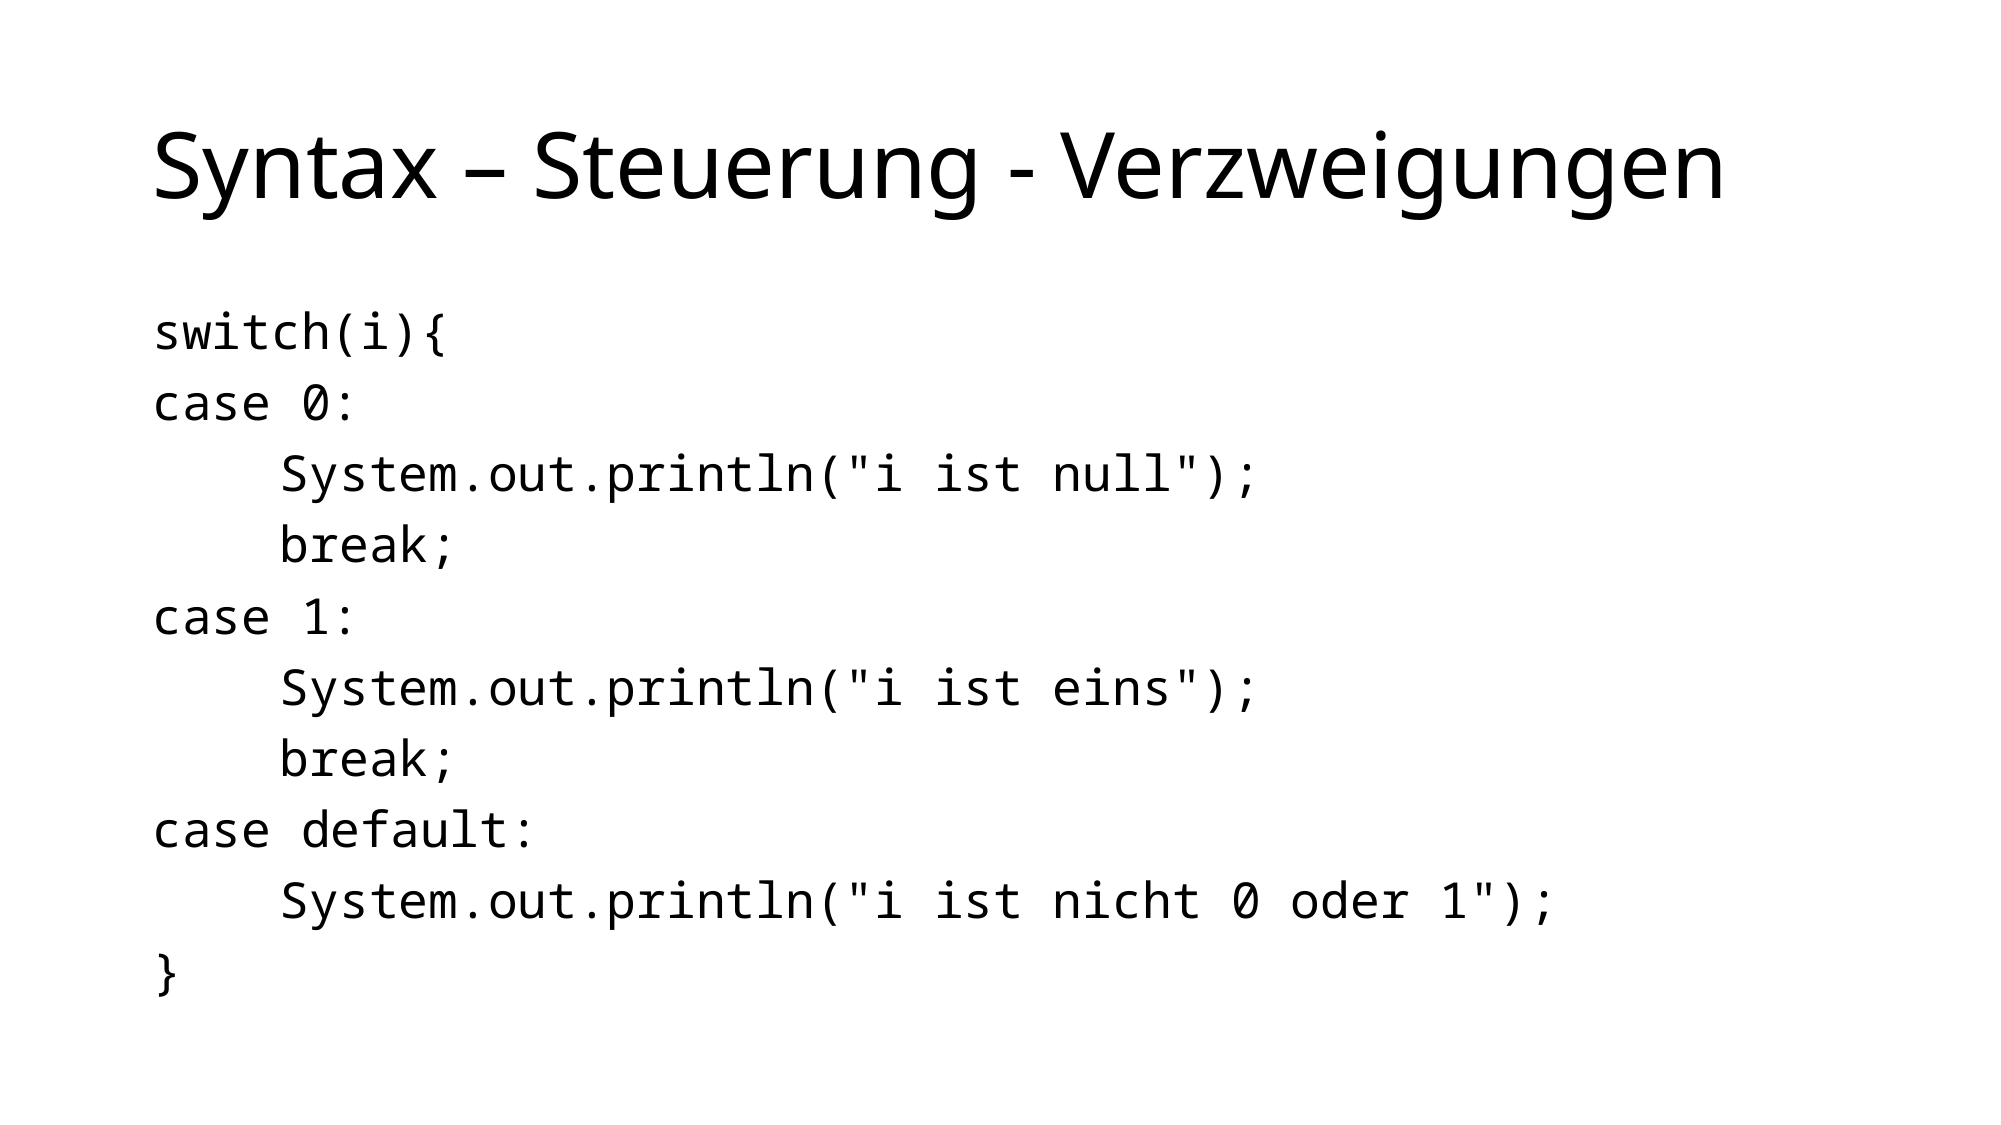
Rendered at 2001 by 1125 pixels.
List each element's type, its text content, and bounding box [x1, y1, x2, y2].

title Syntax – Steuerung - Verzweigungen [137, 59, 1863, 278]
list switch(i){ case 0: System.out.println("i ist null"); break; case 1: System.out.println("i ist eins"); break; case default: System.out.println("i ist nicht 0 oder 1"); } [137, 299, 1863, 1014]
